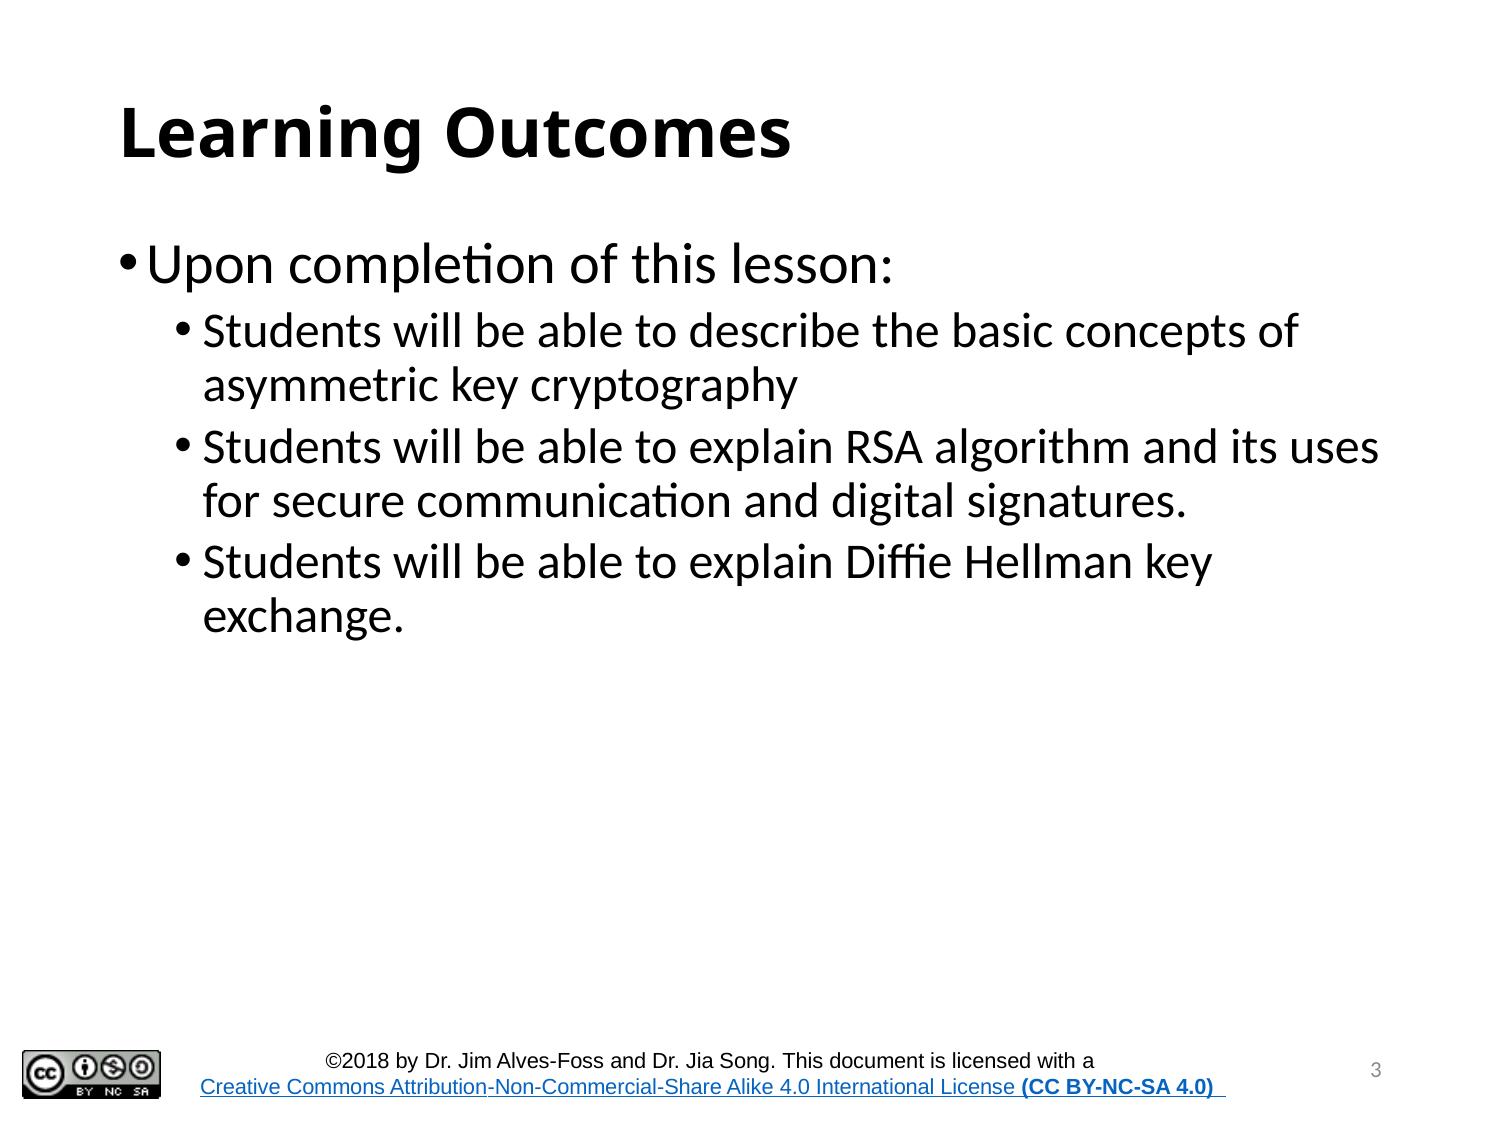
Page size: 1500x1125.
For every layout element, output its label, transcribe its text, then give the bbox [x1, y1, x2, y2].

picture [22, 1050, 161, 1099]
list Upon completion of this lesson: Students will be able to describe the basic concepts of asymmetric key cryptography Students will be able to explain RSA algorithm and its uses for secure communication and digital signatures. Students will be able to explain Diffie Hellman key exchange. [102, 225, 1398, 1014]
slide_number 3 [1315, 1038, 1397, 1099]
title Learning Outcomes [102, 59, 1398, 211]
